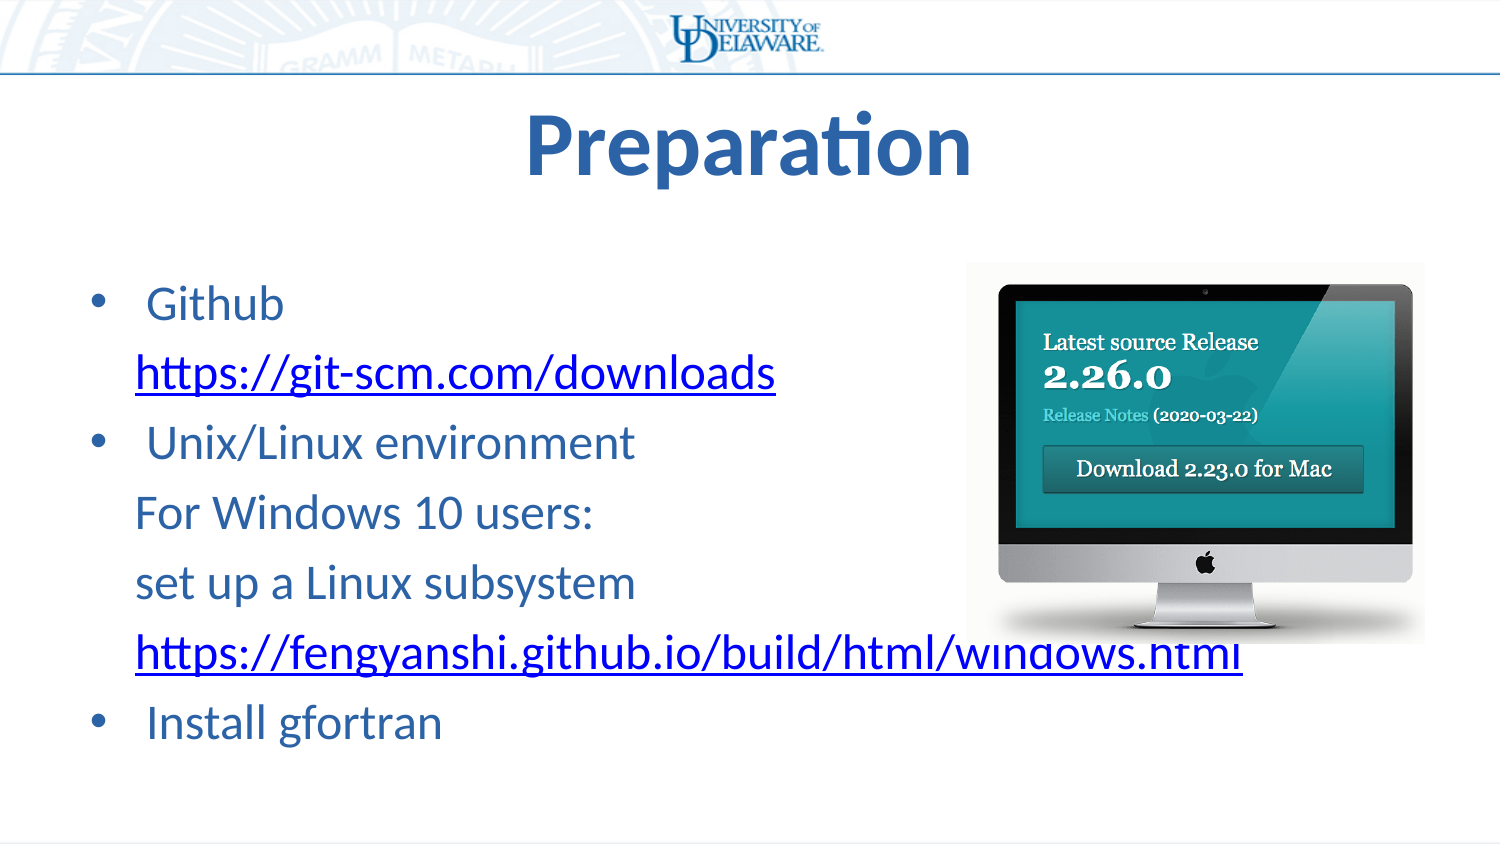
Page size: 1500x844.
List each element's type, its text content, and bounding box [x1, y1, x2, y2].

picture [0, 0, 1500, 844]
title Preparation [75, 76, 1425, 262]
text_box Github https://git-scm.com/downloads Unix/Linux environment For Windows 10 users: set up a Linux subsystem https://fengyanshi.github.io/build/html/windows.html Install gfortran [74, 262, 1425, 809]
